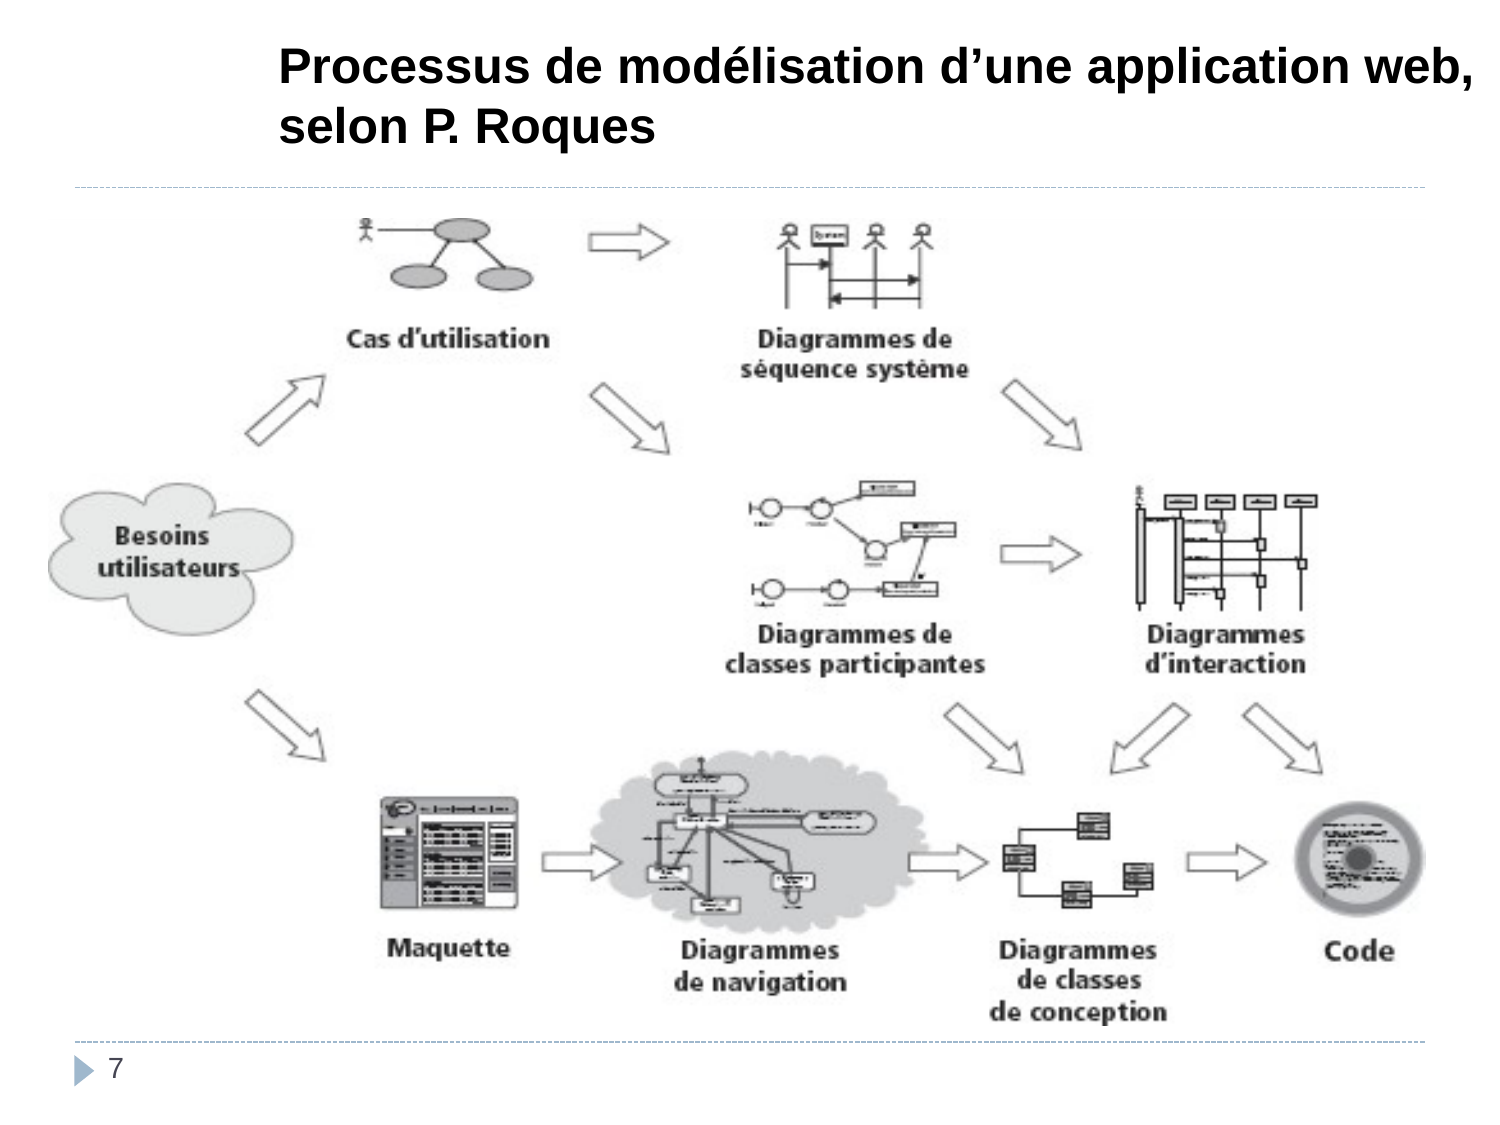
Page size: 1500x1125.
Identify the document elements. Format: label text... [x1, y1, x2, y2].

title Processus de modélisation d’une application web, selon P. Roques [276, 31, 1478, 222]
picture [48, 218, 1426, 1027]
slide_number 7 [101, 1054, 149, 1125]
